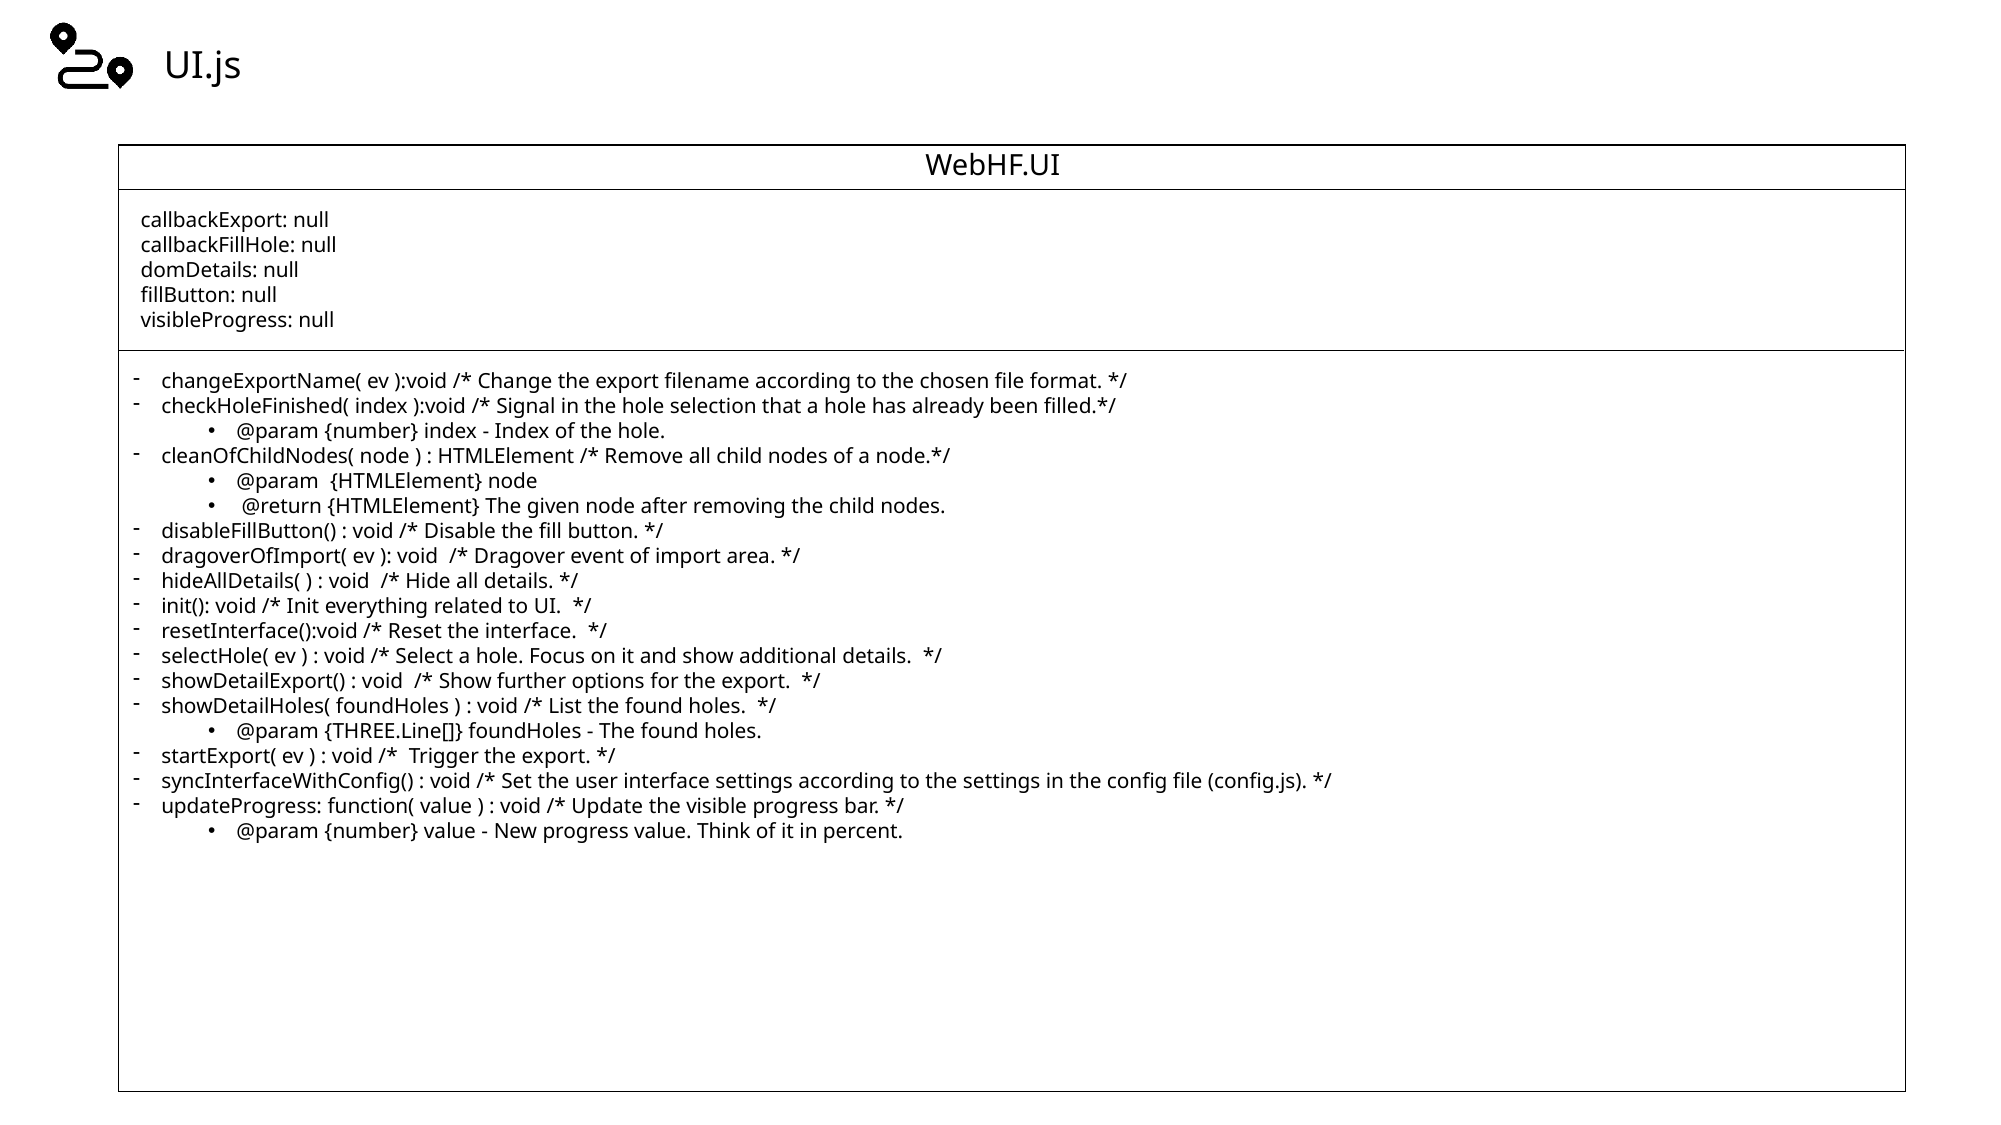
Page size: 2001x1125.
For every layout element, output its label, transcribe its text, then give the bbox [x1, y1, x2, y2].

text_box [117, 144, 1907, 1092]
text_box callbackExport: null callbackFillHole: null domDetails: null fillButton: null visibleProgress: null [125, 199, 352, 339]
text_box UI.js [148, 33, 1963, 93]
text_box WebHF.UI [910, 139, 1076, 189]
text_box changeExportName( ev ):void /* Change the export filename according to the chosen file format. */ checkHoleFinished( index ):void /* Signal in the hole selection that a hole has already been filled.*/ @param {number} index - Index of the hole. cleanOfChildNodes( node ) : HTMLElement /* Remove all child nodes of a node.*/ @param {HTMLElement} node @return {HTMLElement} The given node after removing the child nodes. disableFillButton() : void /* Disable the fill button. */ dragoverOfImport( ev ): void /* Dragover event of import area. */ hideAllDetails( ) : void /* Hide all details. */ init(): void /* Init everything related to UI. */ resetInterface():void /* Reset the interface. */ selectHole( ev ) : void /* Select a hole. Focus on it and show additional details. */ showDetailExport() : void /* Show further options for the export. */ showDetailHoles( foundHoles ) : void /* List the found holes. */ @param {THREE.Line[]} foundHoles - The found holes. startExport( ev ) : void /* Trigger the export. */ syncInterfaceWithConfig() : void /* Set the user interface settings according to the settings in the config file (config.js). */ updateProgress: function( value ) : void /* Update the visible progress bar. */ @param {number} value - New progress value. Think of it in percent. [118, 360, 1861, 850]
picture [50, 14, 133, 97]
